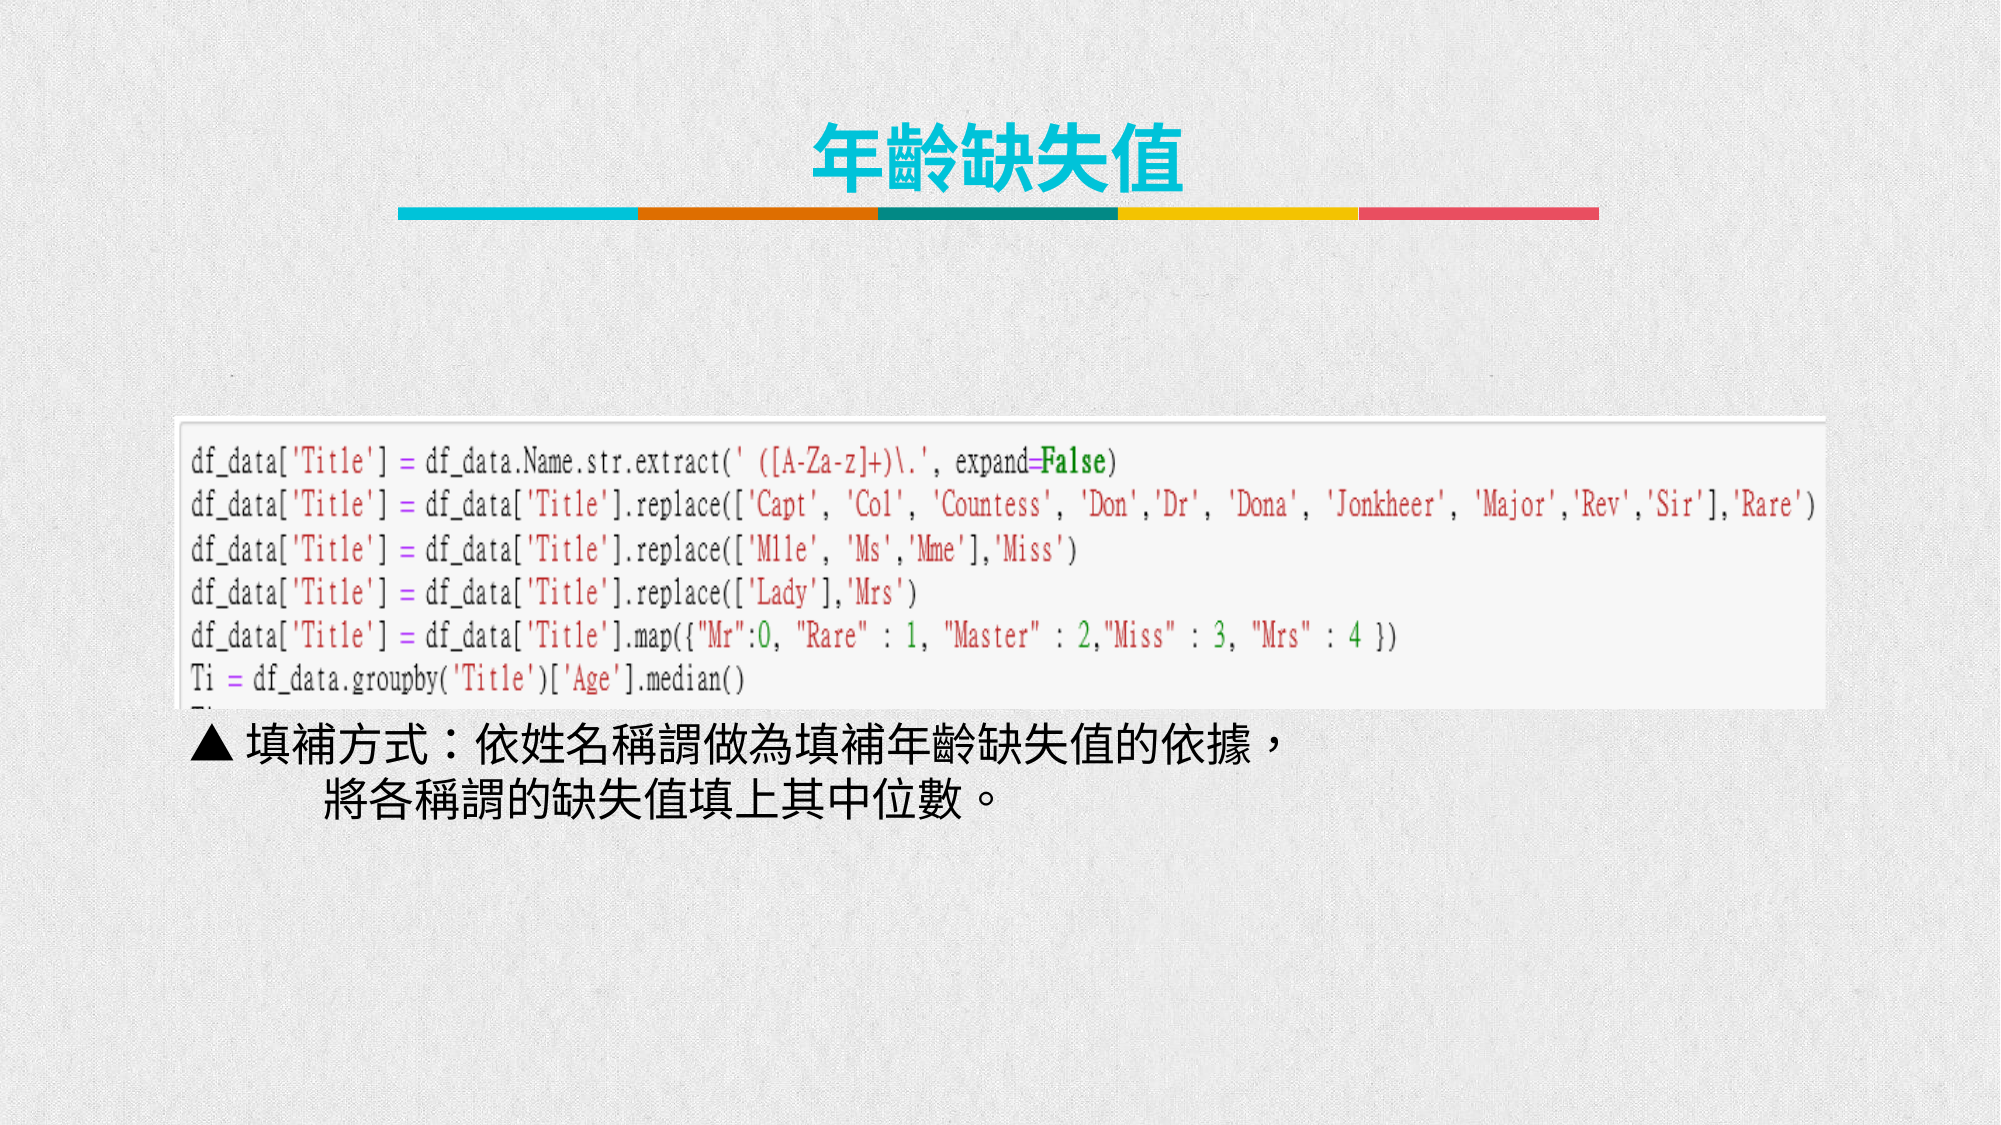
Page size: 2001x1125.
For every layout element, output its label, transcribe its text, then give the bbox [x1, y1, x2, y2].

picture [0, 0, 2001, 1125]
text_box 年齡缺失值 [570, 105, 1426, 207]
text_box ▲填補方式：依姓名稱謂做為填補年齡缺失值的依據， 將各稱謂的缺失值填上其中位數。 [174, 709, 1320, 833]
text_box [398, 207, 1600, 220]
